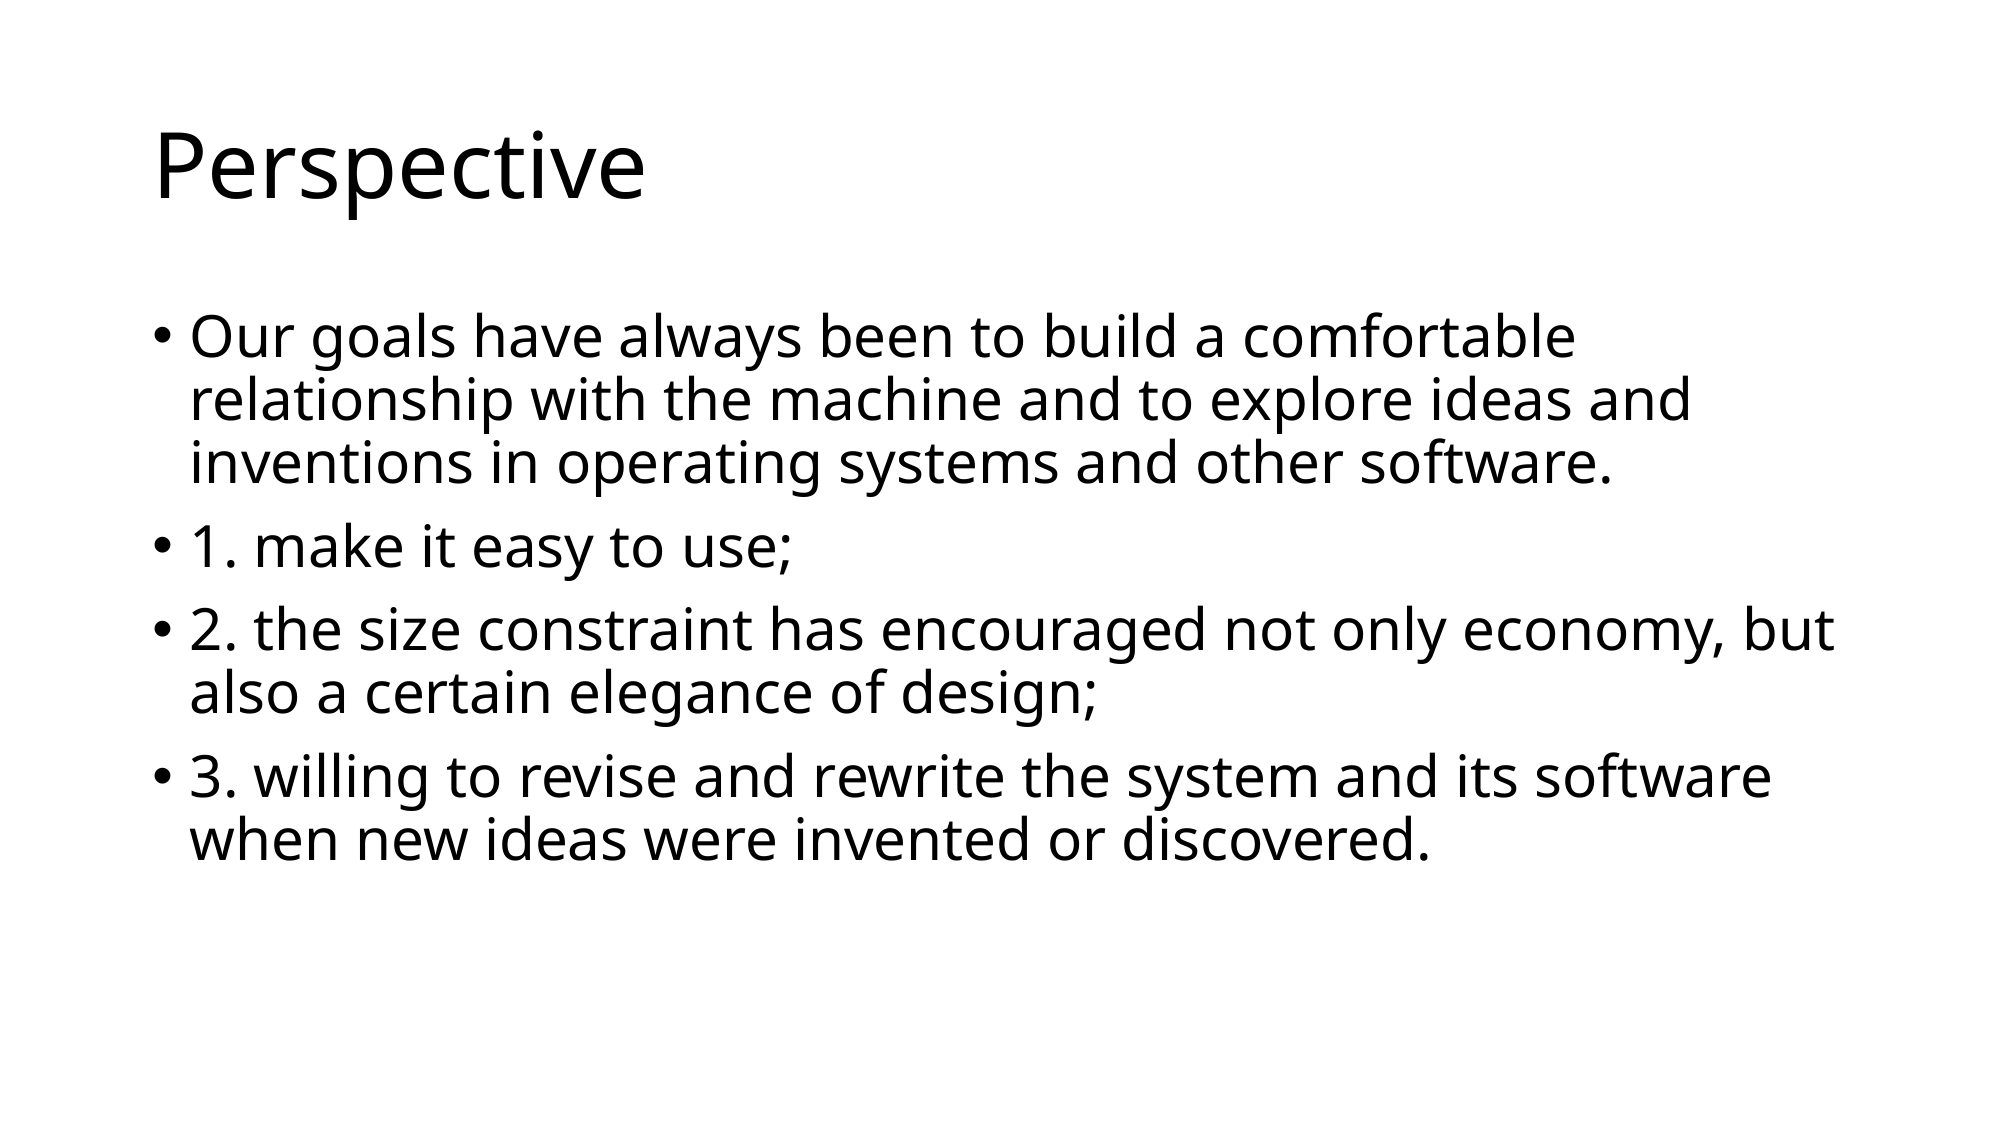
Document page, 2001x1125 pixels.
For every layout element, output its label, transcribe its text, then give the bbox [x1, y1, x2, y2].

list Our goals have always been to build a comfortable relationship with the machine and to explore ideas and inventions in operating systems and other software. 1. make it easy to use; 2. the size constraint has encouraged not only economy, but also a certain elegance of design; 3. willing to revise and rewrite the system and its software when new ideas were invented or discovered. [137, 299, 1863, 1014]
title Perspective [137, 59, 1863, 278]
